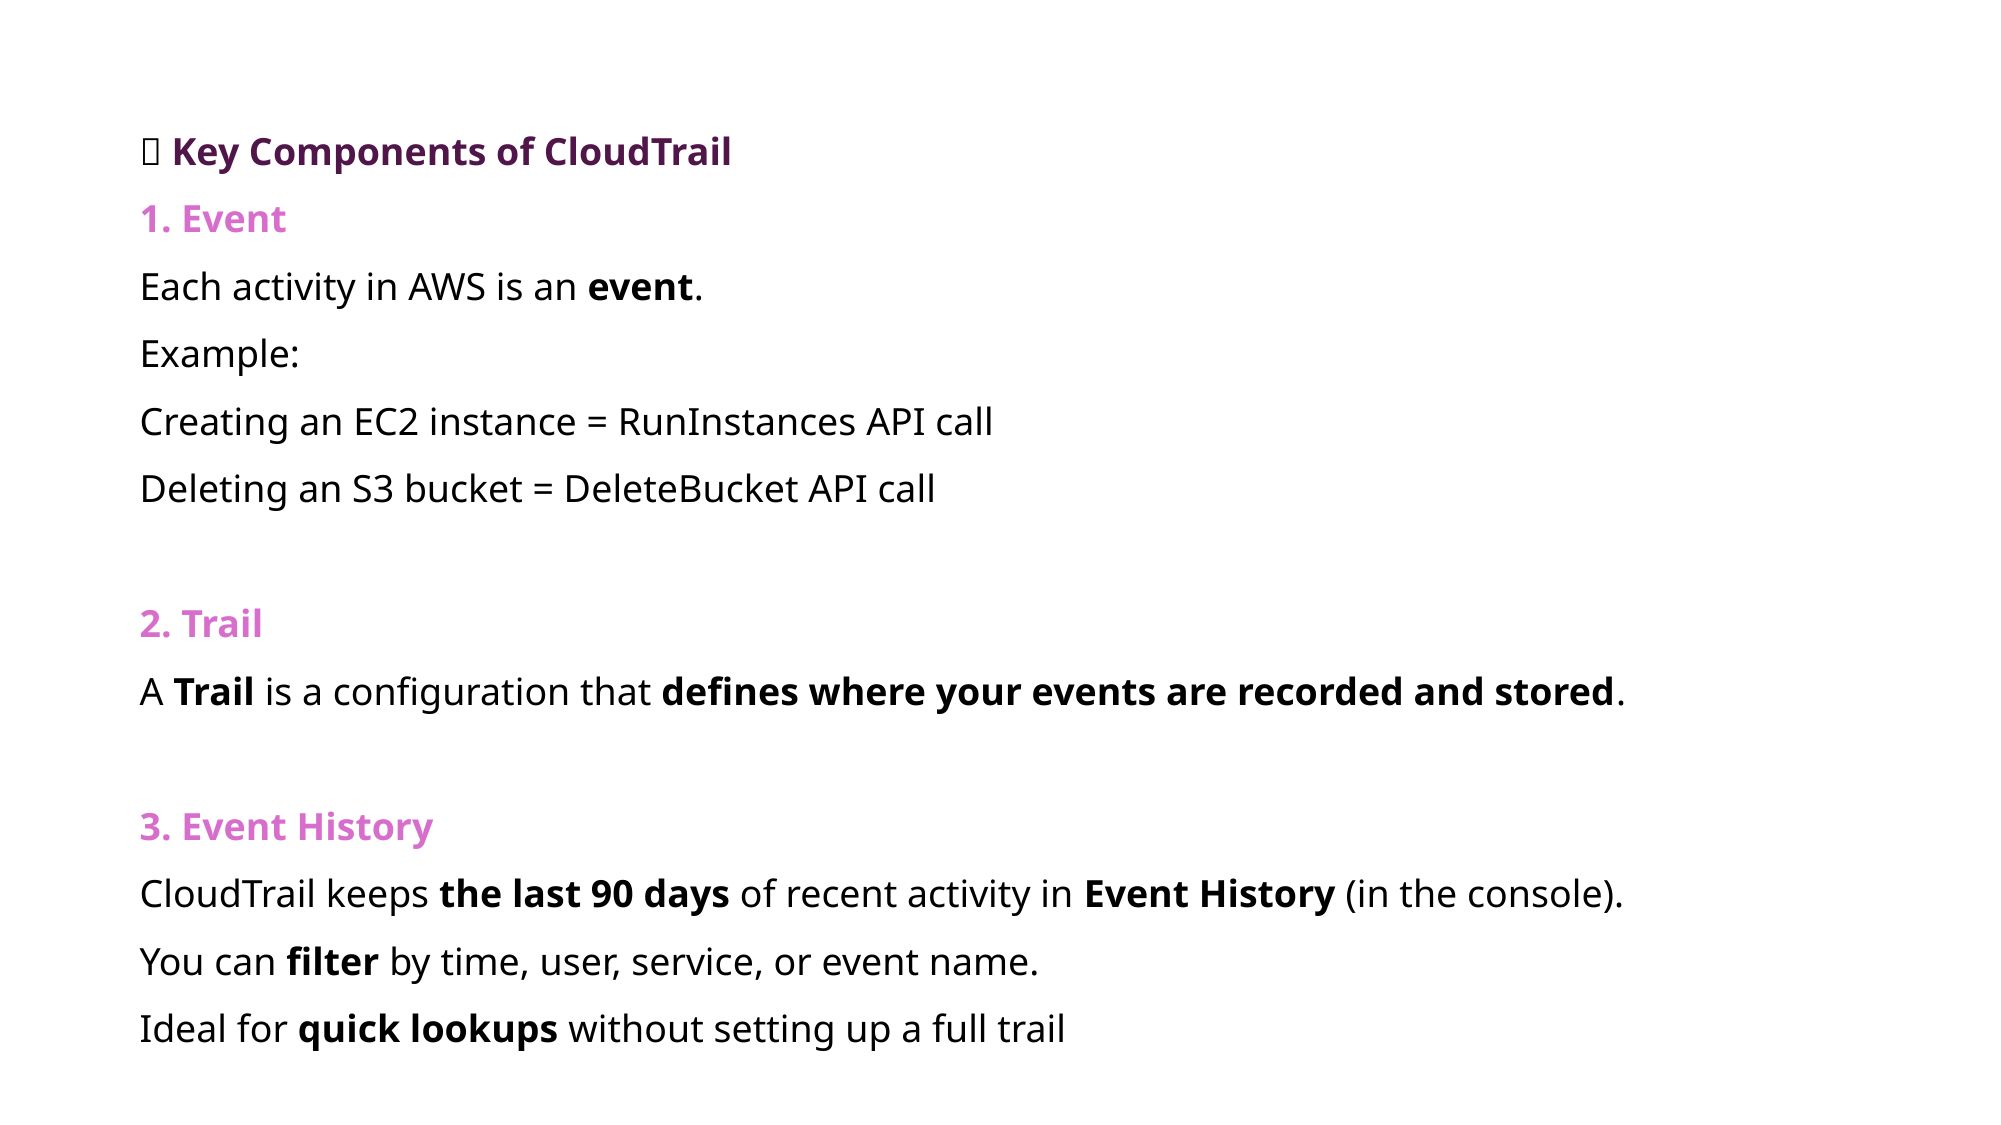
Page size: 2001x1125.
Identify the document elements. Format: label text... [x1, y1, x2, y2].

text_box 🧩 Key Components of CloudTrail 1. Event Each activity in AWS is an event. Example: Creating an EC2 instance = RunInstances API call Deleting an S3 bucket = DeleteBucket API call 2. Trail A Trail is a configuration that defines where your events are recorded and stored. 3. Event History CloudTrail keeps the last 90 days of recent activity in Event History (in the console). You can filter by time, user, service, or event name. Ideal for quick lookups without setting up a full trail [124, 98, 1790, 1058]
